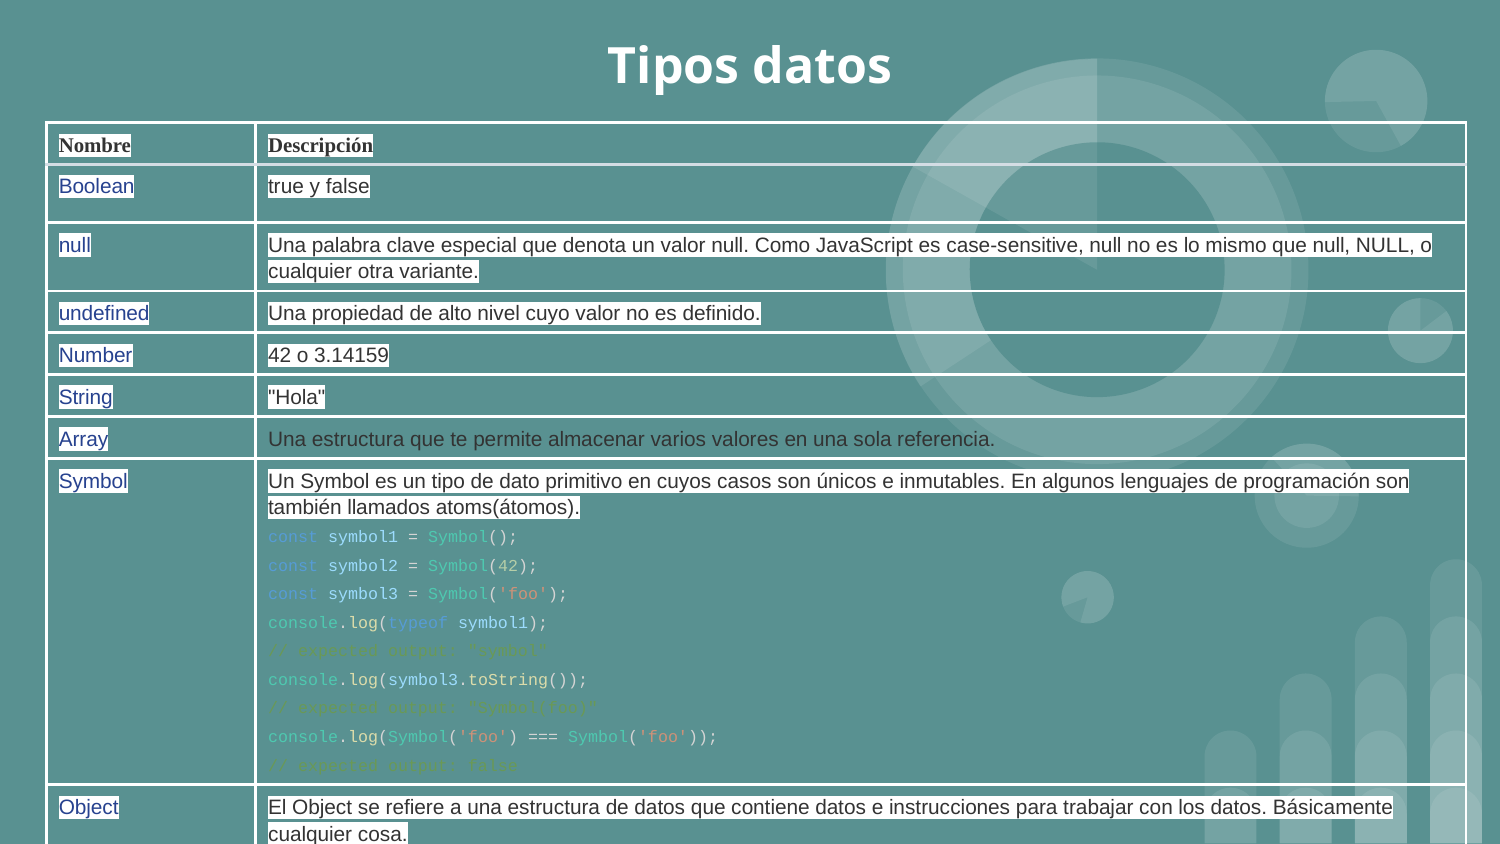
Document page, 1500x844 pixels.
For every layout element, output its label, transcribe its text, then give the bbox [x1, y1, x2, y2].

table_cell undefined [48, 292, 254, 331]
table_cell Number [48, 334, 254, 373]
table_cell El Object se refiere a una estructura de datos que contiene datos e instrucciones para trabajar con los datos. Básicamente cualquier cosa. [257, 786, 1465, 844]
table_cell "Hola" [257, 376, 1465, 415]
table_cell true y false [257, 166, 1465, 221]
table_cell String [48, 376, 254, 415]
title Tipos datos [110, 32, 1390, 96]
table_cell Una propiedad de alto nivel cuyo valor no es definido. [257, 292, 1465, 331]
table_cell null [48, 224, 254, 290]
table_cell Un Symbol es un tipo de dato primitivo en cuyos casos son únicos e inmutables. En algunos lenguajes de programación son también llamados atoms(átomos). const symbol1 = Symbol(); const symbol2 = Symbol(42); const symbol3 = Symbol('foo'); console.log(typeof symbol1); // expected output: "symbol" console.log(symbol3.toString()); // expected output: "Symbol(foo)" console.log(Symbol('foo') === Symbol('foo')); // expected output: false [257, 460, 1465, 783]
table_cell Array [48, 418, 254, 457]
table_header Nombre [48, 124, 254, 163]
table_header Descripción [257, 124, 1465, 163]
table_cell 42 o 3.14159 [257, 334, 1465, 373]
table_cell Object [48, 786, 254, 844]
table_cell Una palabra clave especial que denota un valor null. Como JavaScript es case-sensitive, null no es lo mismo que null, NULL, o cualquier otra variante. [257, 224, 1465, 290]
table_cell Una estructura que te permite almacenar varios valores en una sola referencia. [257, 418, 1465, 457]
table_cell Boolean [48, 166, 254, 221]
table_cell Symbol [48, 460, 254, 783]
